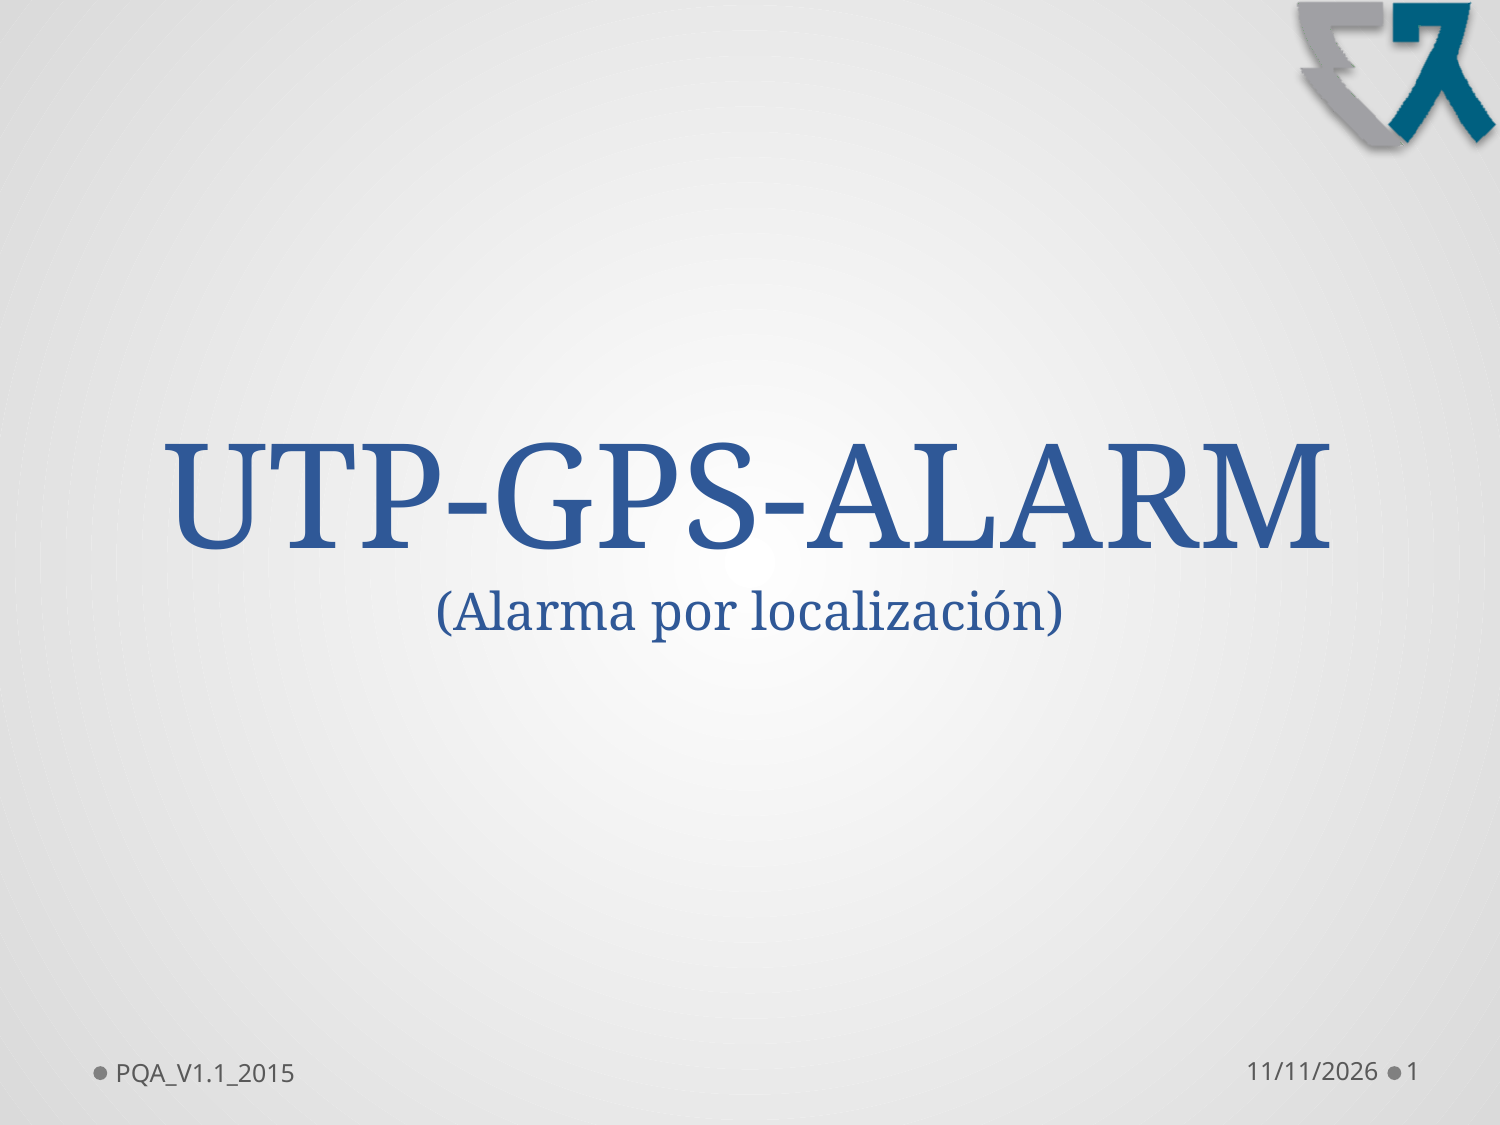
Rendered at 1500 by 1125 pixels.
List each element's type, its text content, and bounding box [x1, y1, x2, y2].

picture [1292, 0, 1500, 150]
footer PQA_V1.1_2015 [108, 1042, 703, 1103]
text_box UTP-GPS-ALARM (Alarma por localización) [0, 395, 1500, 657]
slide_number 1 [1401, 1042, 1494, 1103]
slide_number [1043, 1042, 1386, 1103]
